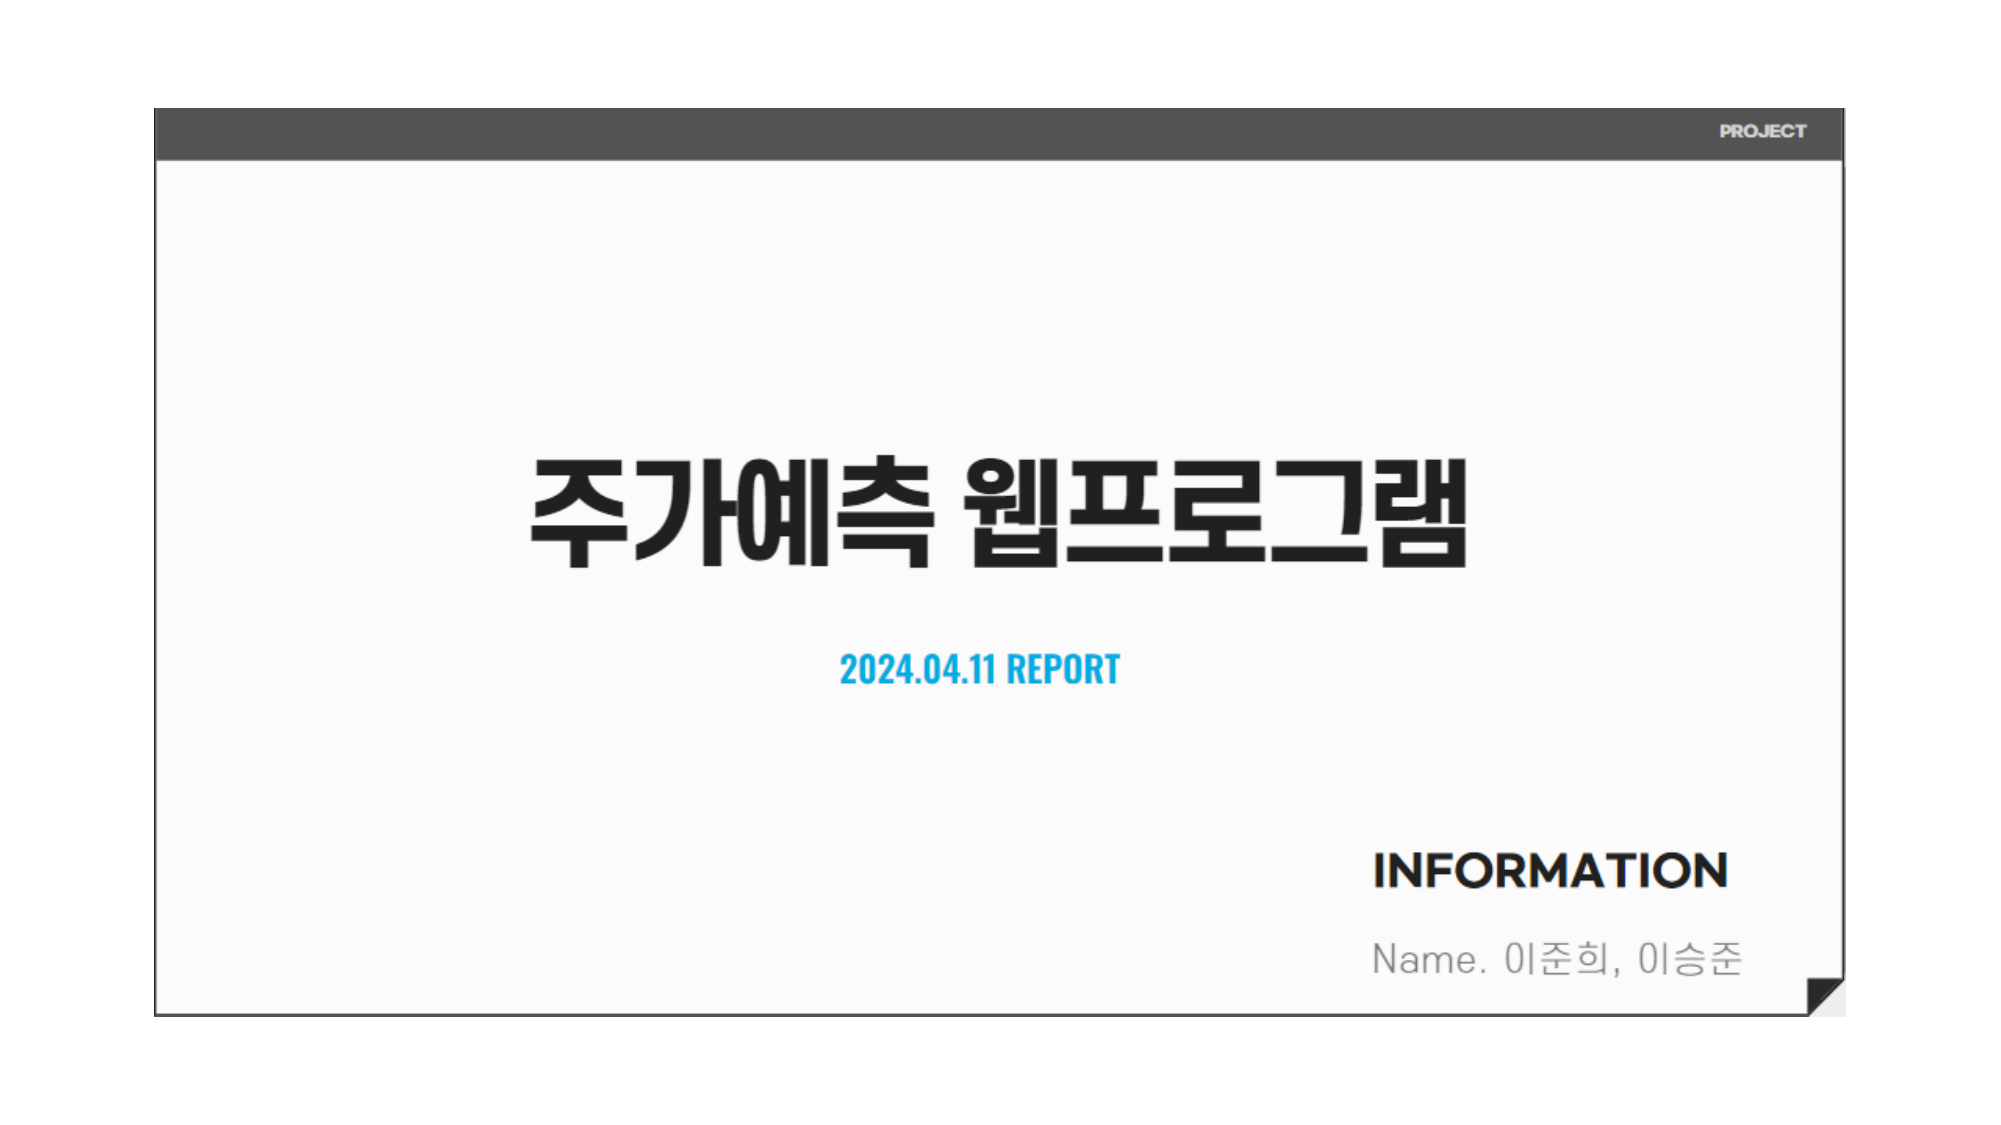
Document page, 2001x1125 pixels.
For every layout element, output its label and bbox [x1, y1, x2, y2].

picture [153, 107, 1846, 1017]
